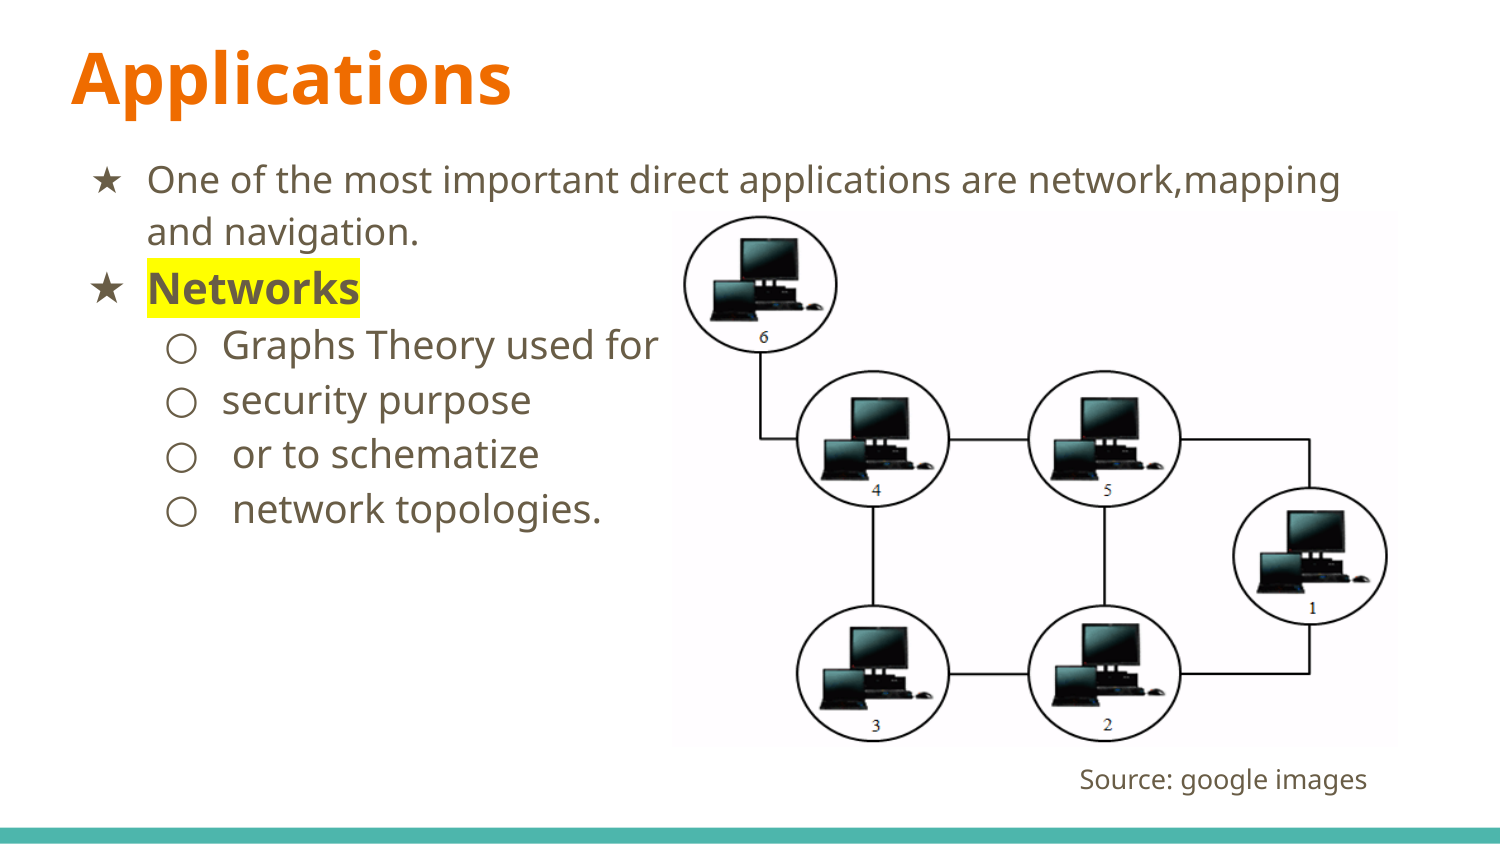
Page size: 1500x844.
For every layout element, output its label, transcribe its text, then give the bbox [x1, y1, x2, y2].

title Applications [56, 18, 1408, 134]
picture [672, 210, 1398, 748]
text_box Source: google images [1064, 746, 1417, 820]
list One of the most important direct applications are network,mapping and navigation. Networks Graphs Theory used for security purpose or to schematize network topologies. [56, 134, 1408, 794]
